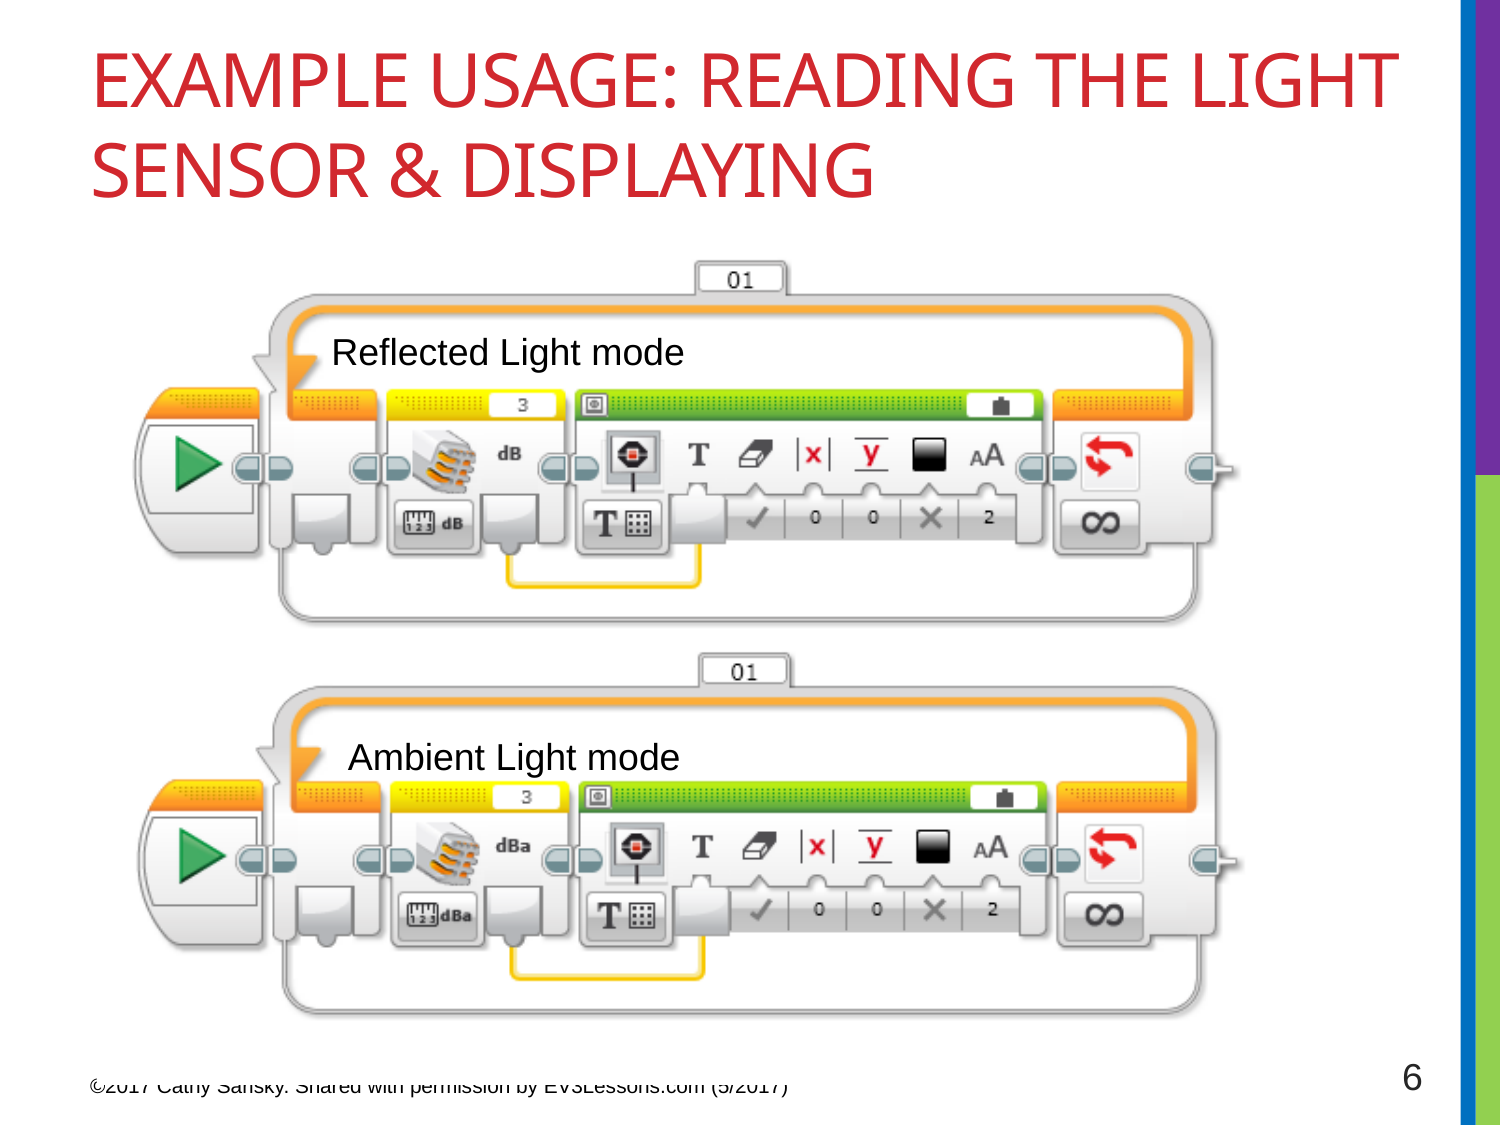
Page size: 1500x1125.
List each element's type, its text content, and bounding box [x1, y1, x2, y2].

slide_number 6 [1387, 1045, 1491, 1106]
title Example Usage: Reading the Light Sensor & Displaying [75, 25, 1428, 250]
footer ©2017 Cathy Sarisky. Shared with permission by EV3Lessons.com (5/2017) [75, 1065, 881, 1106]
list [96, 214, 1306, 1085]
